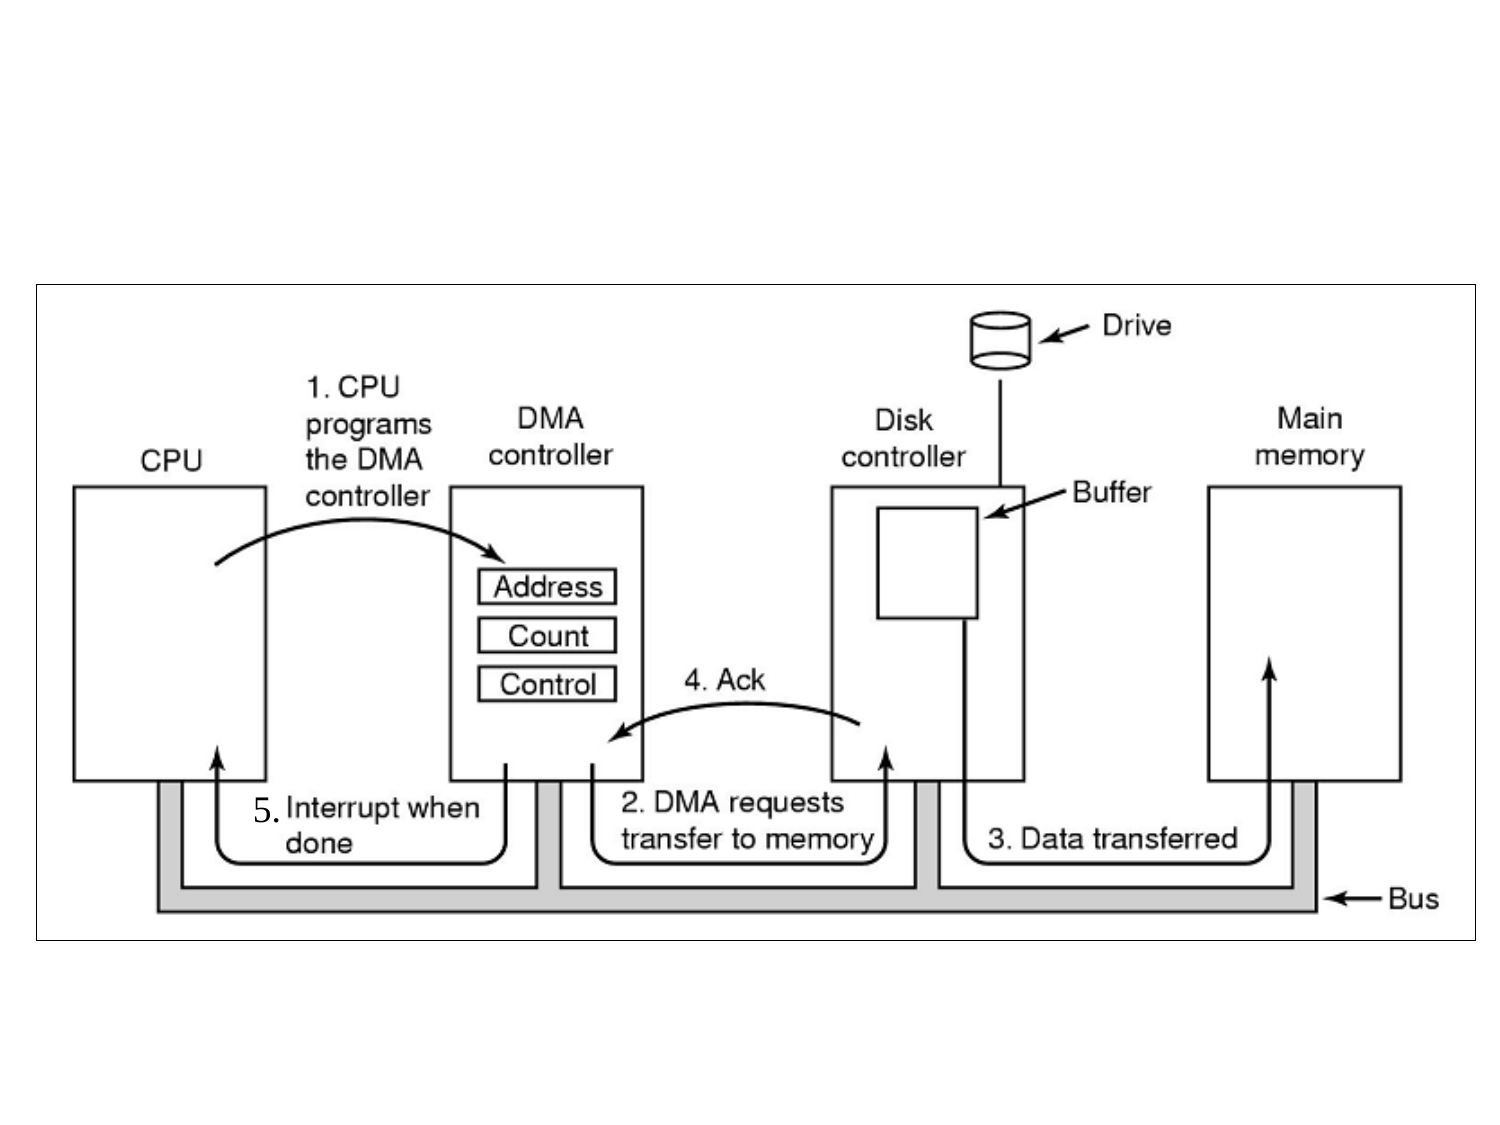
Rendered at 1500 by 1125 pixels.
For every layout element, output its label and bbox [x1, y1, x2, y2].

text_box [37, 285, 1476, 941]
